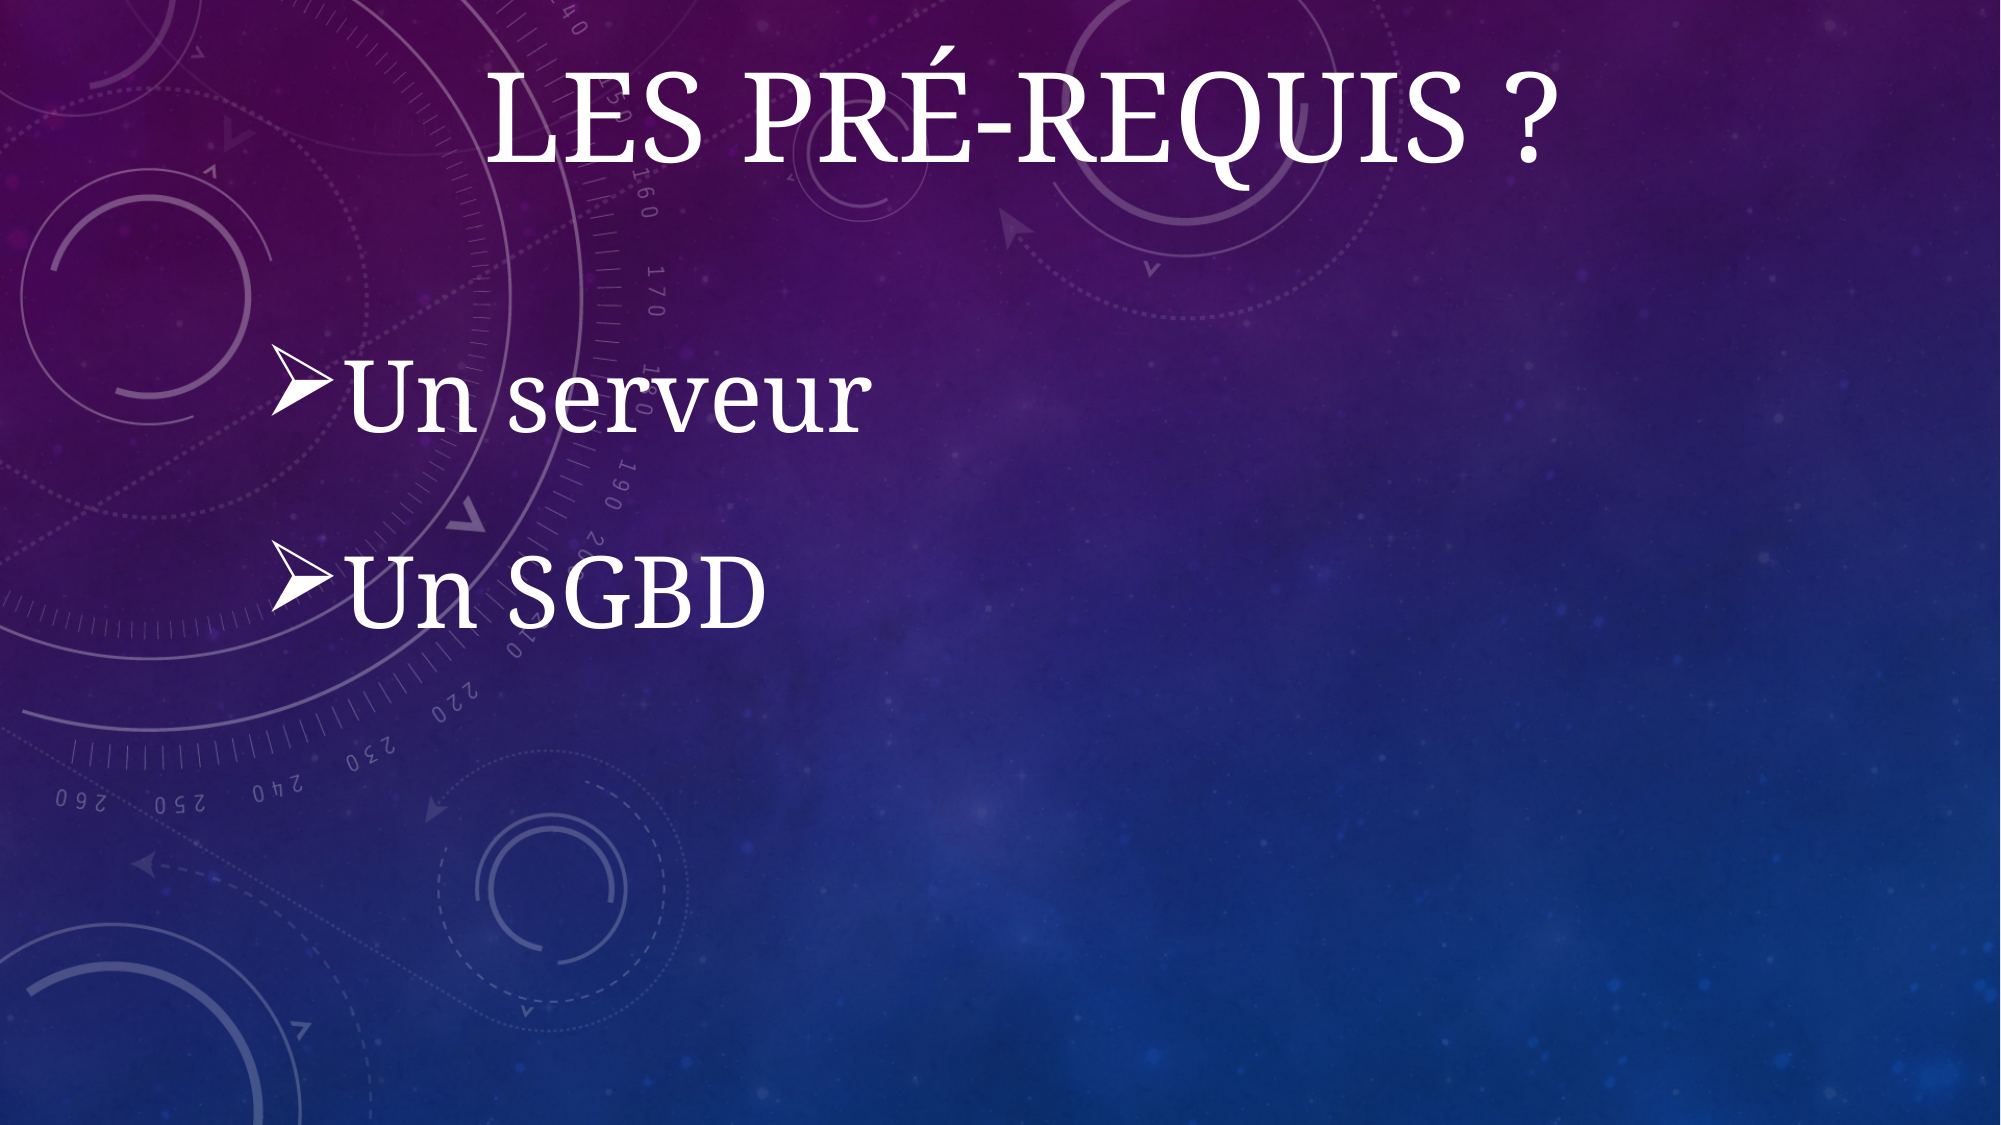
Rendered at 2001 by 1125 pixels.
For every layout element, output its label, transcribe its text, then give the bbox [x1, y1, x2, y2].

text_box Un SGBD [249, 521, 1745, 657]
text_box Un serveur [249, 325, 1745, 460]
picture [0, 0, 2001, 1125]
text_box LES PRÉ-REQUIS ? [407, 29, 1640, 195]
